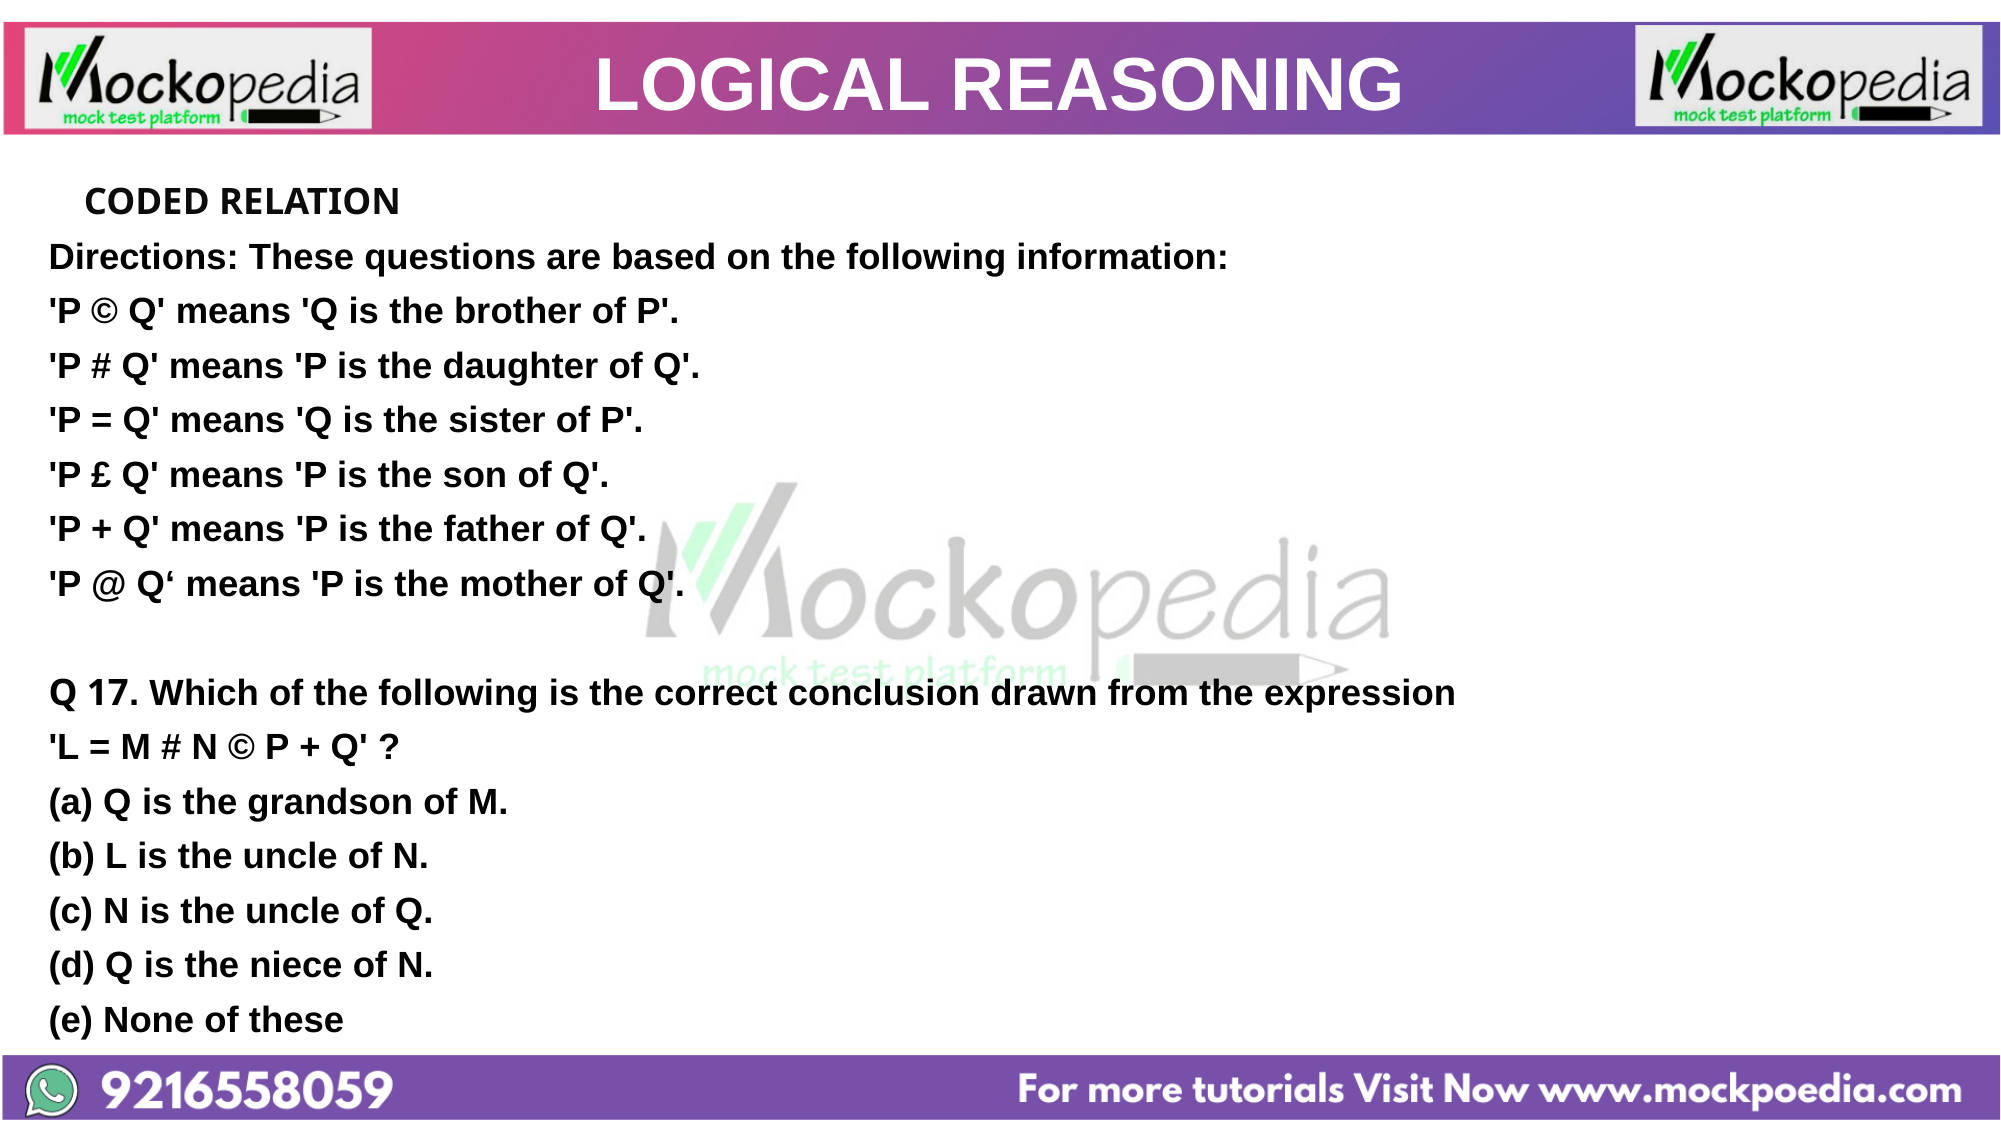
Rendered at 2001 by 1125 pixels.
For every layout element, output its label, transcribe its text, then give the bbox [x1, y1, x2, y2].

picture [0, 0, 2001, 1125]
title LOGICAL REASONING [41, 31, 1959, 142]
list CODED RELATION Directions: These questions are based on the following information: 'P © Q' means 'Q is the brother of P'. 'P # Q' means 'P is the daughter of Q'. 'P = Q' means 'Q is the sister of P'. 'P £ Q' means 'P is the son of Q'. 'P + Q' means 'P is the father of Q'. 'P @ Q‘ means 'P is the mother of Q'. Q 17. Which of the following is the correct conclusion drawn from the expression 'L = M # N © P + Q' ? (a) Q is the grandson of M. (b) L is the uncle of N. (c) N is the uncle of Q. (d) Q is the niece of N. (e) None of these [33, 175, 1959, 1053]
